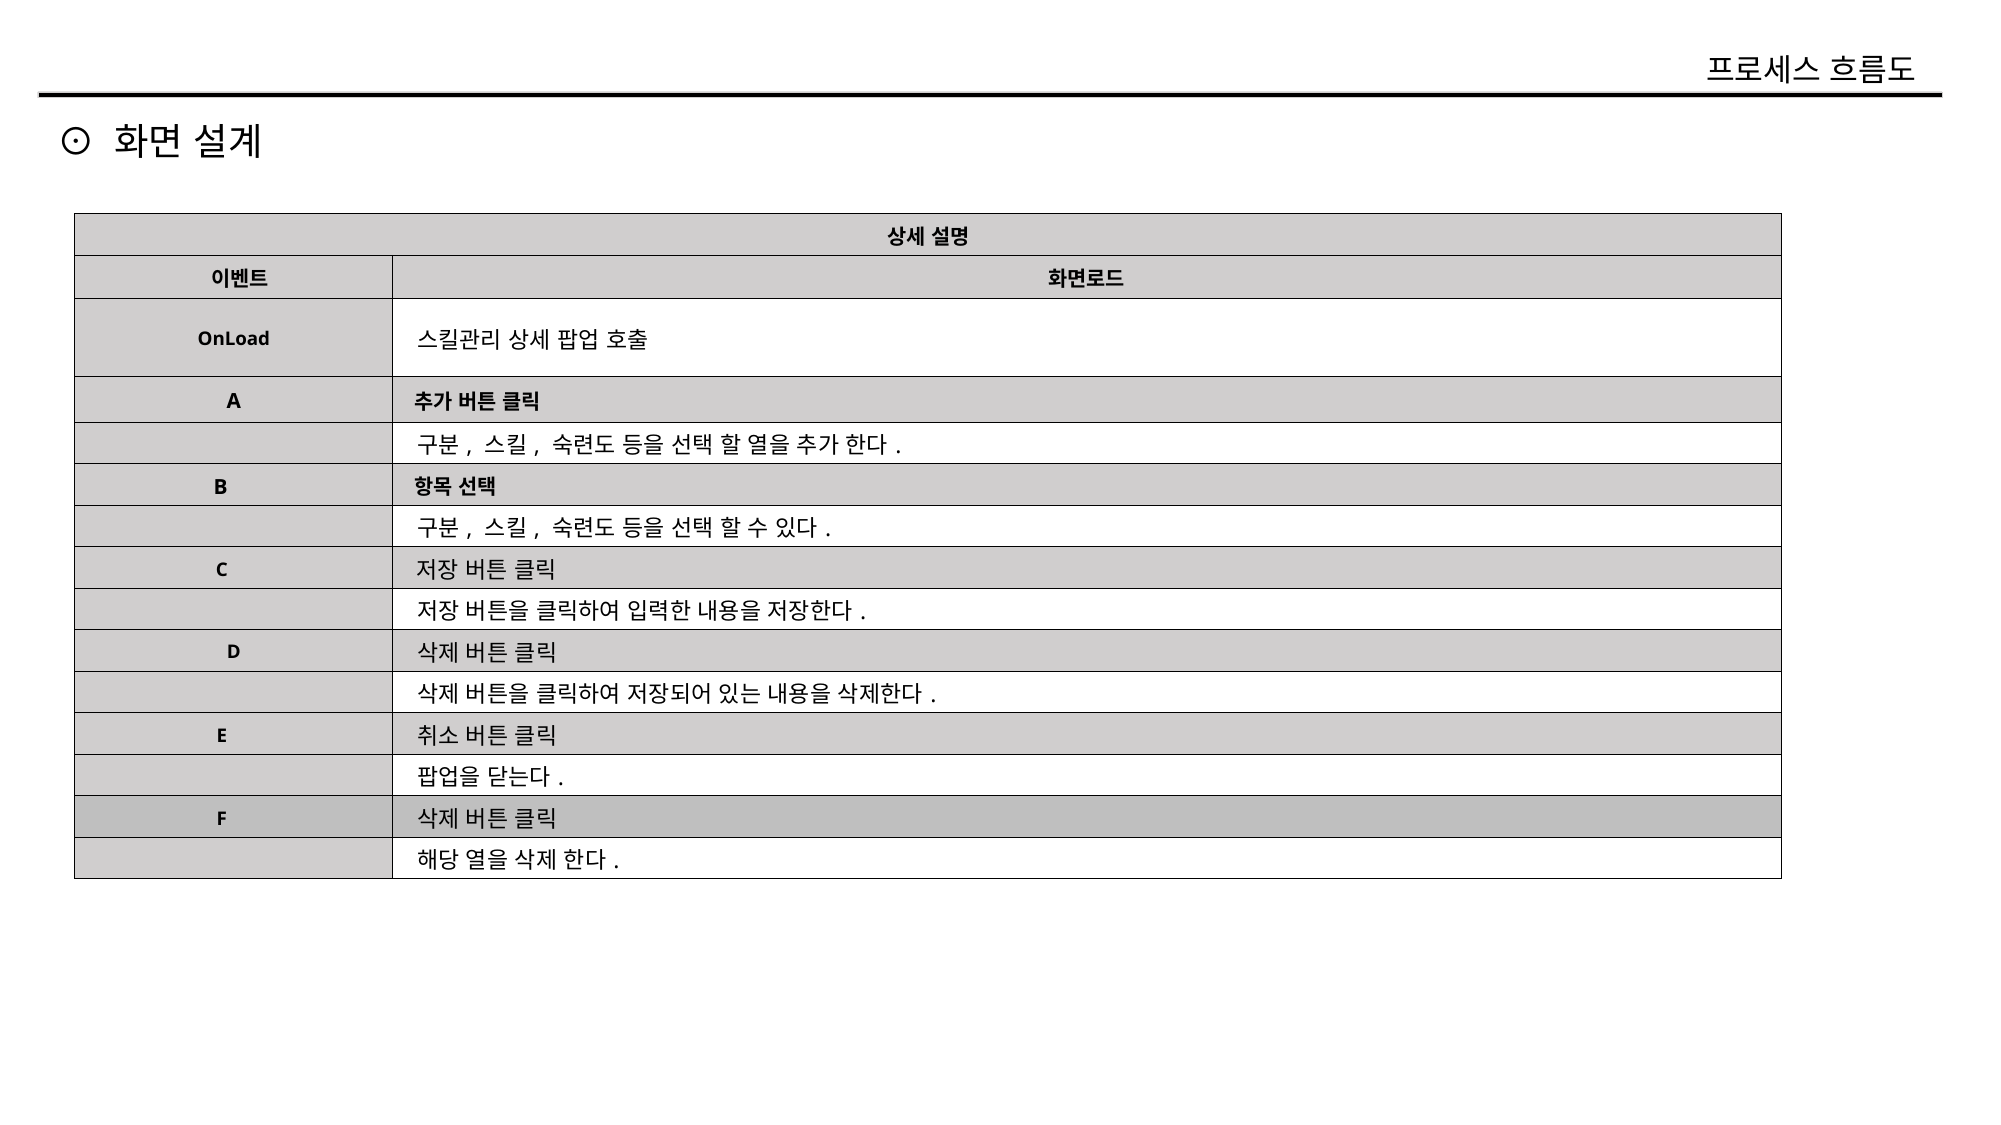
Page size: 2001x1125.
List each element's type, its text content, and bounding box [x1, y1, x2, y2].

table_cell E [75, 713, 392, 754]
table_cell 추가 버튼 클릭 [393, 377, 1781, 422]
table_cell C [75, 547, 392, 588]
text_box 프로세스 흐름도 [1690, 42, 1931, 95]
table_cell 취소 버튼 클릭 [393, 713, 1781, 754]
table_cell [75, 589, 392, 629]
table_header 상세 설명 [75, 214, 1781, 255]
table_cell 삭제 버튼 클릭 [393, 630, 1781, 671]
table_cell [75, 755, 392, 795]
table_cell 해당 열을 삭제 한다. [393, 838, 1781, 878]
table_cell 팝업을 닫는다. [393, 755, 1781, 795]
table_cell [75, 672, 392, 712]
table_cell B [75, 464, 392, 505]
table_cell [75, 423, 392, 463]
table_cell 스킬관리 상세 팝업 호출 [393, 299, 1781, 376]
table_cell [75, 506, 392, 546]
table_cell 저장 버튼 클릭 [393, 547, 1781, 588]
table_cell [75, 838, 392, 878]
table_cell 항목 선택 [393, 464, 1781, 505]
table_cell 삭제 버튼을 클릭하여 저장되어 있는 내용을 삭제한다. [393, 672, 1781, 712]
table_cell 이벤트 [75, 256, 392, 298]
table_cell 구분, 스킬, 숙련도 등을 선택 할 열을 추가 한다. [393, 423, 1781, 463]
table_cell F [75, 796, 392, 837]
table_cell A [75, 377, 392, 422]
text_box [37, 91, 1943, 99]
text_box ⊙ 화면 설계 [42, 110, 278, 170]
table_cell D [75, 630, 392, 671]
table_cell 구분, 스킬, 숙련도 등을 선택 할 수 있다. [393, 506, 1781, 546]
table_cell OnLoad [75, 299, 392, 376]
table_cell 화면로드 [393, 256, 1781, 298]
table_cell 삭제 버튼 클릭 [393, 796, 1781, 837]
table_cell 저장 버튼을 클릭하여 입력한 내용을 저장한다. [393, 589, 1781, 629]
